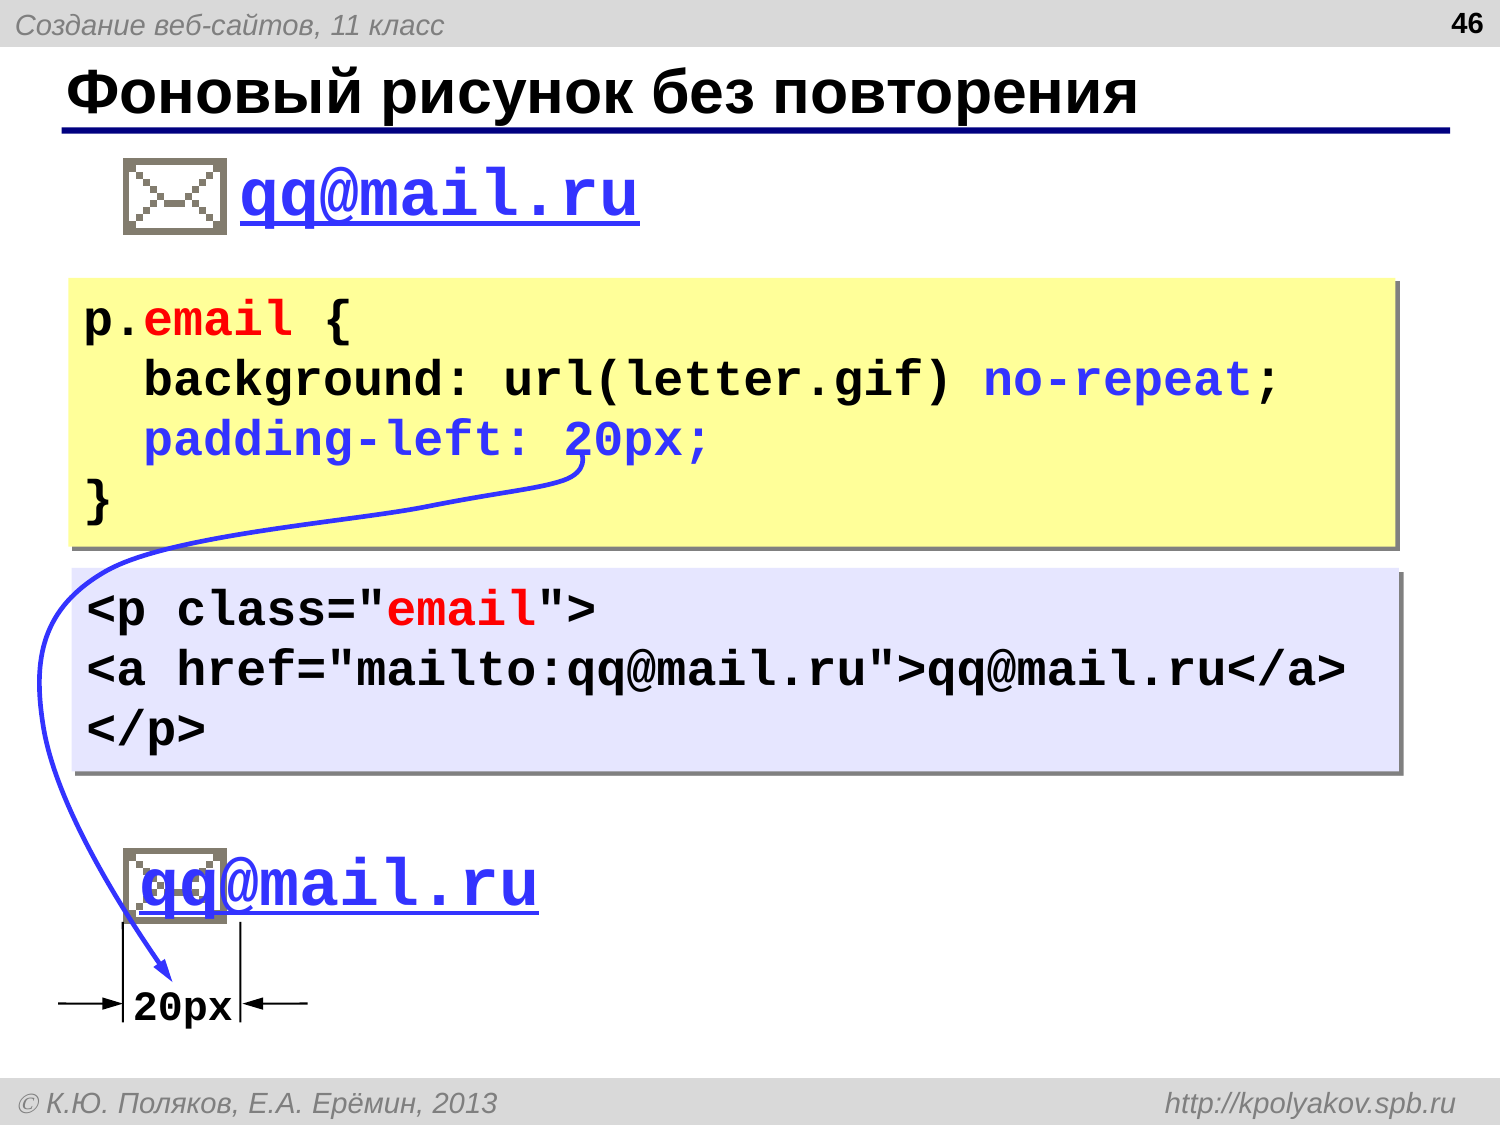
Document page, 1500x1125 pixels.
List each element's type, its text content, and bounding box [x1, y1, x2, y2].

text_box p.email { background: url(letter.gif) no-repeat; padding-left: 20px; } [68, 277, 1396, 547]
text_box [39, 454, 583, 908]
slide_number 46 [1148, 0, 1500, 75]
picture [123, 848, 227, 921]
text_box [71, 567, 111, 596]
text_box qq@mail.ru [225, 141, 675, 236]
text_box qq@mail.ru [230, 830, 574, 926]
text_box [57, 921, 308, 1038]
title Фоновый рисунок без повторения [51, 49, 1425, 127]
text_box <p class="email"> <a href="mailto:qq@mail.ru">qq@mail.ru</a> </p> [337, 567, 1399, 772]
picture [123, 158, 227, 235]
